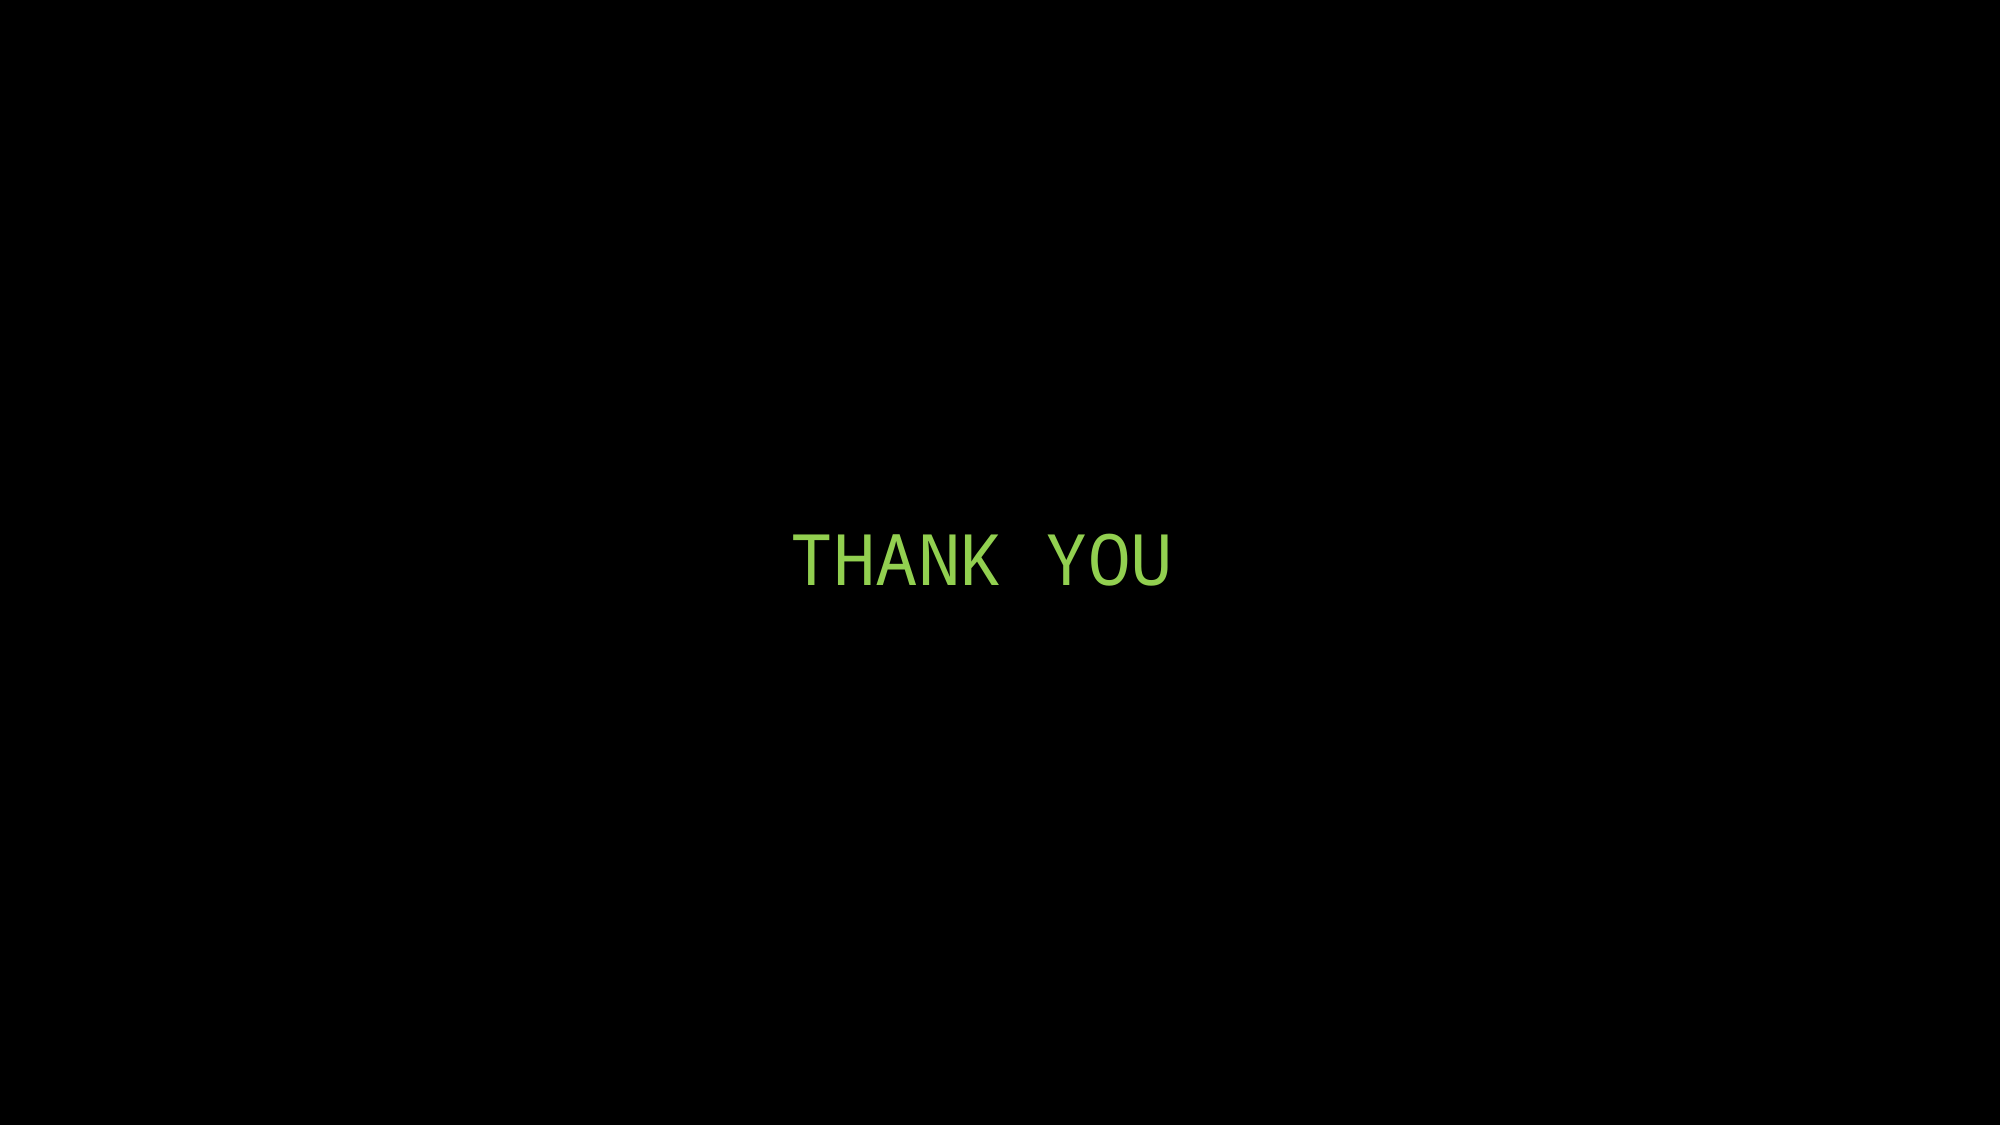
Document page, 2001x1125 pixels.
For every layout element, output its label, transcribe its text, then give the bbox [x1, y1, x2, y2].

title THANK YOU [775, 420, 2000, 609]
